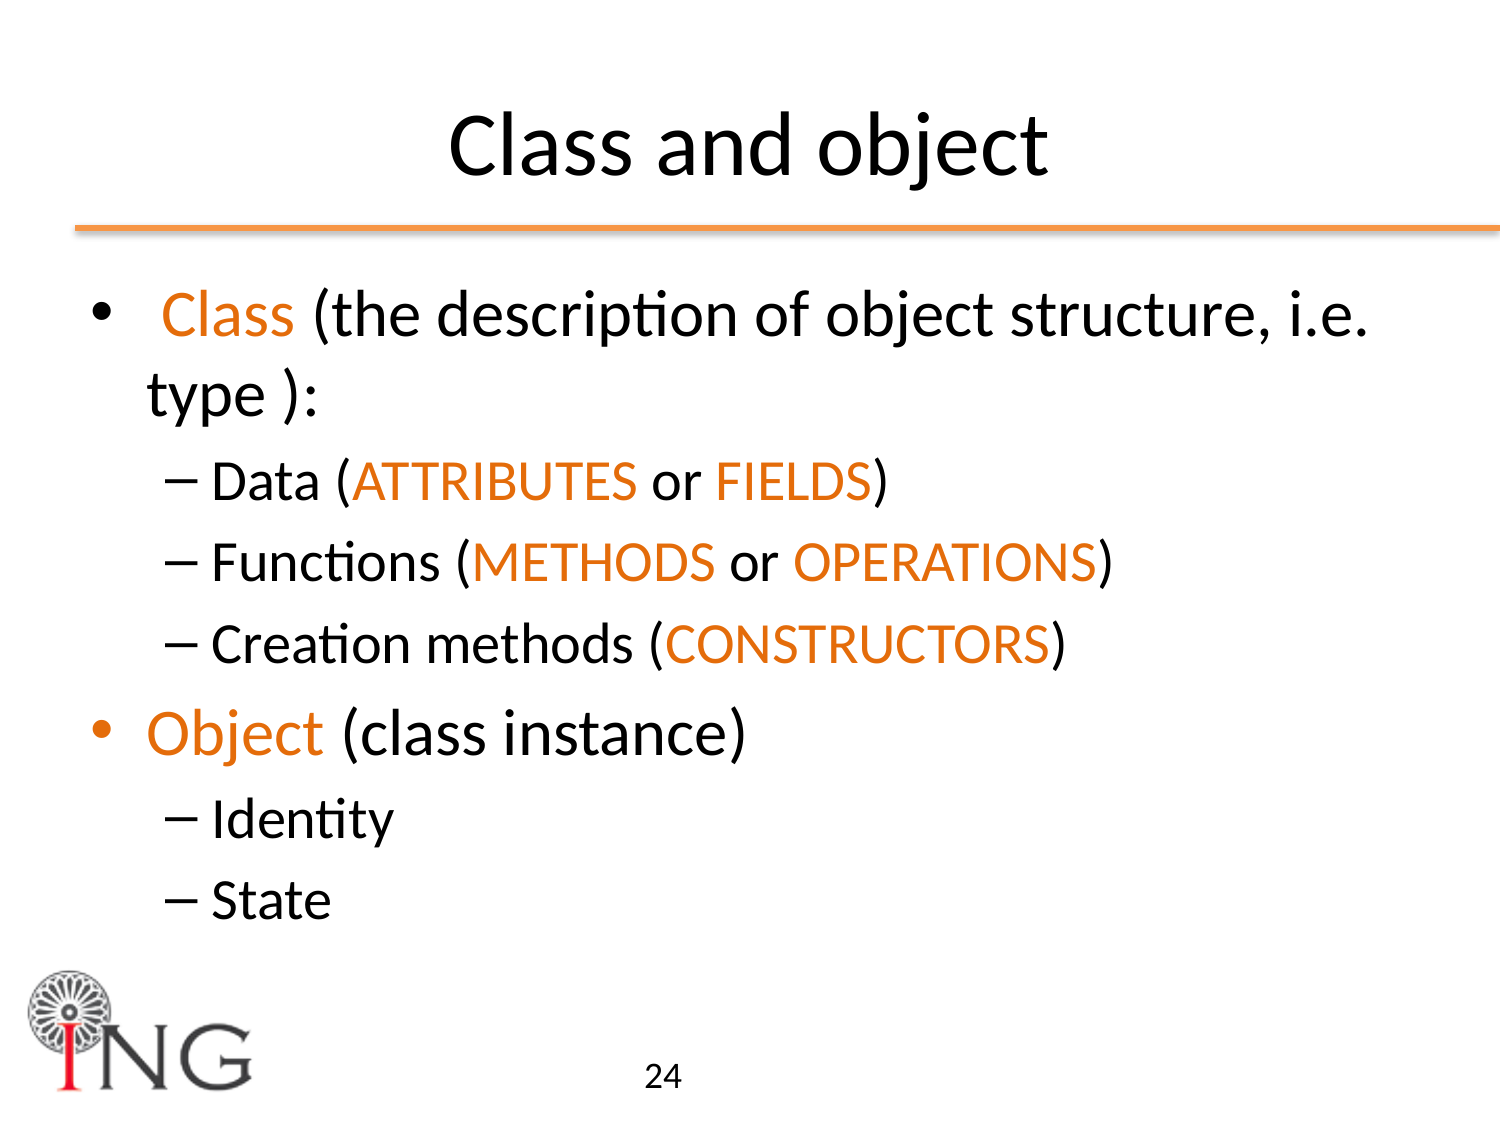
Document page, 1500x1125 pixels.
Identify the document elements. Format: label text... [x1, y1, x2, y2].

list Class (the description of object structure, i.e. type ): Data (ATTRIBUTES or FIELDS) Functions (METHODS or OPERATIONS) Creation methods (CONSTRUCTORS) Object (class instance) Identity State [75, 262, 1425, 1005]
slide_number 24 [629, 1043, 1425, 1104]
picture [3, 948, 281, 1124]
title Class and object [75, 45, 1425, 233]
